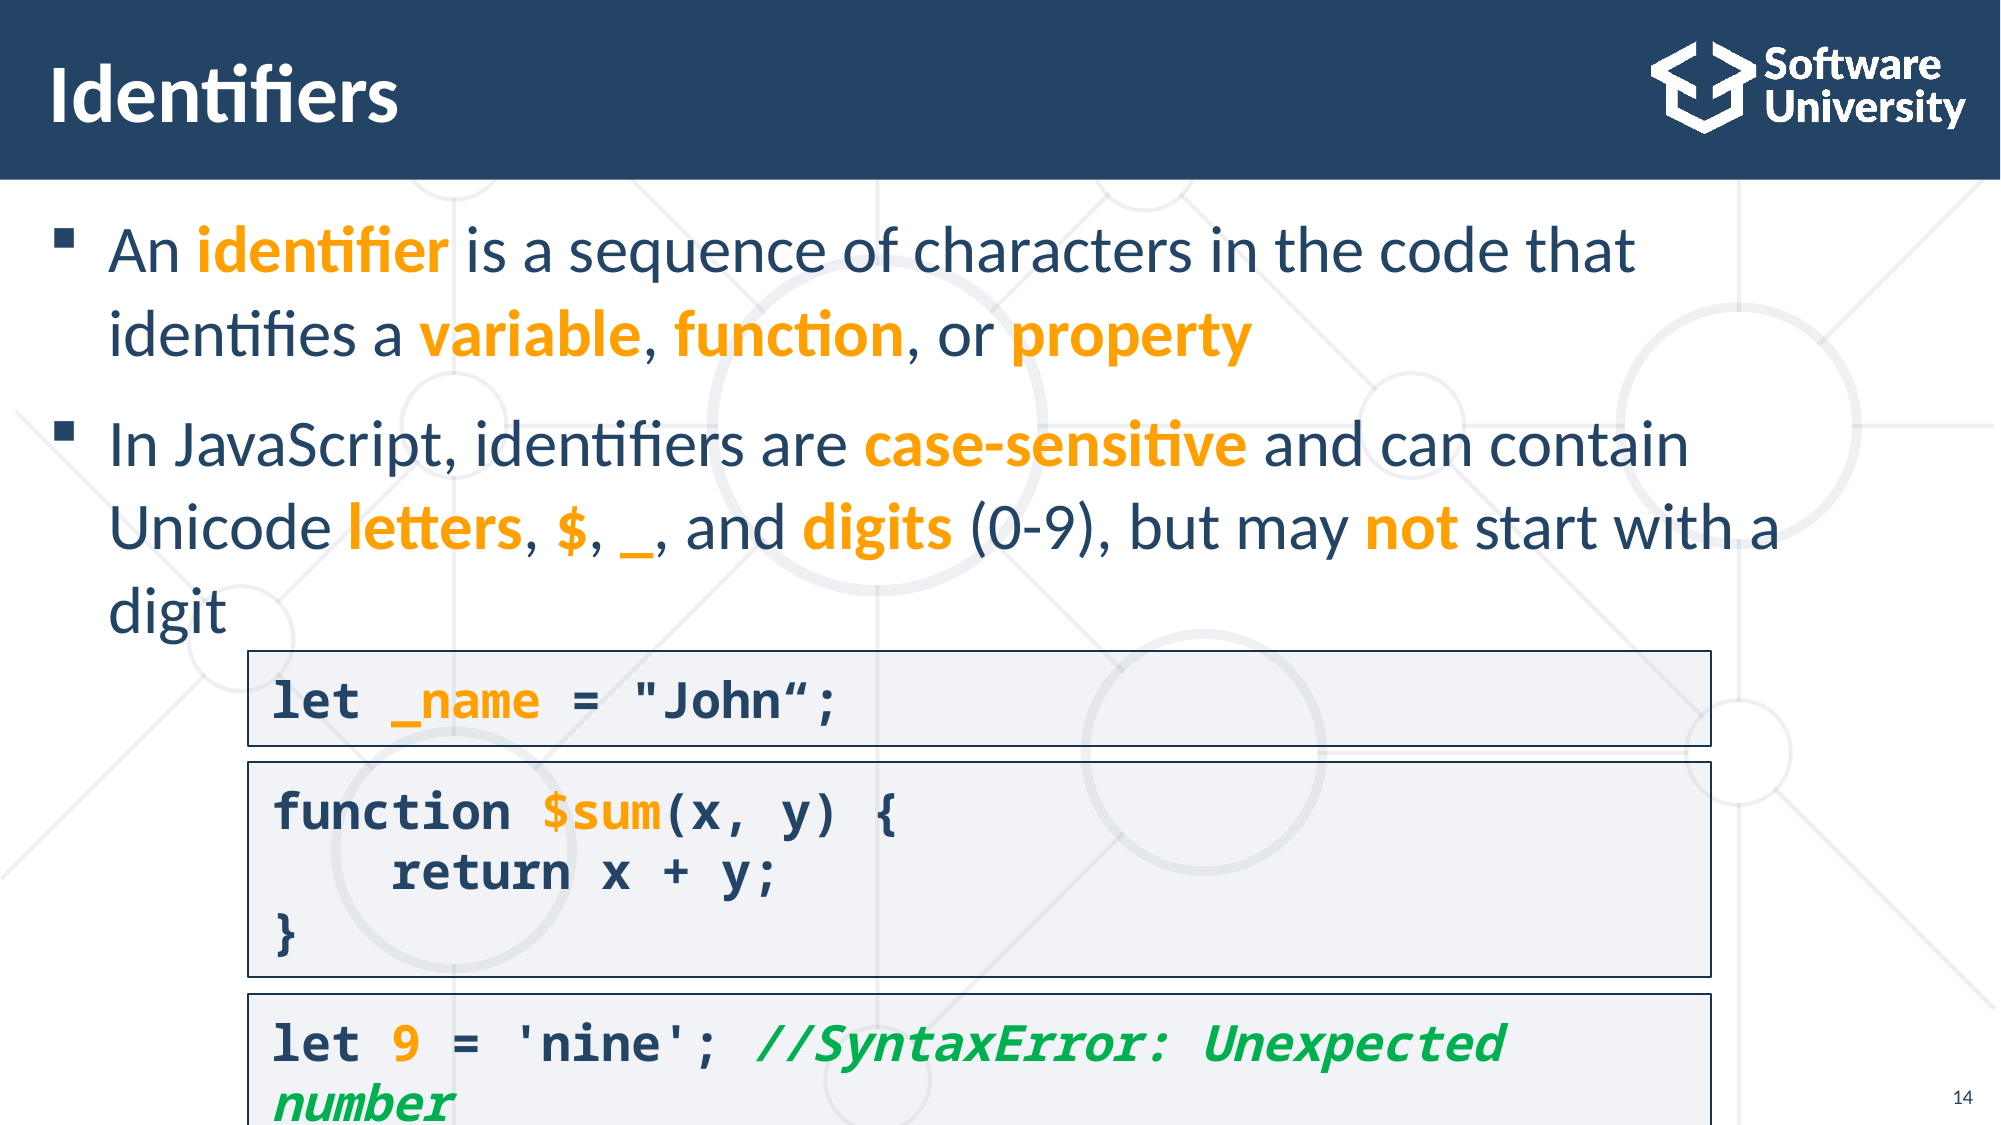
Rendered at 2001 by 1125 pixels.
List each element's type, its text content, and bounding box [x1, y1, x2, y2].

text_box let _name = "John“; [247, 651, 1712, 747]
list An identifier is a sequence of characters in the code that identifies a variable, function, or property In JavaScript, identifiers are case-sensitive and can contain Unicode letters, $, _, and digits (0-9), but may not start with a digit [31, 196, 1970, 1104]
text_box let 9 = 'nine'; //SyntaxError: Unexpected number [247, 993, 1712, 1125]
text_box function $sum(x, y) { return x + y; } [247, 761, 1712, 978]
title Identifiers [31, 16, 1625, 162]
picture [1651, 41, 1966, 134]
slide_number 14 [1927, 1067, 1989, 1117]
